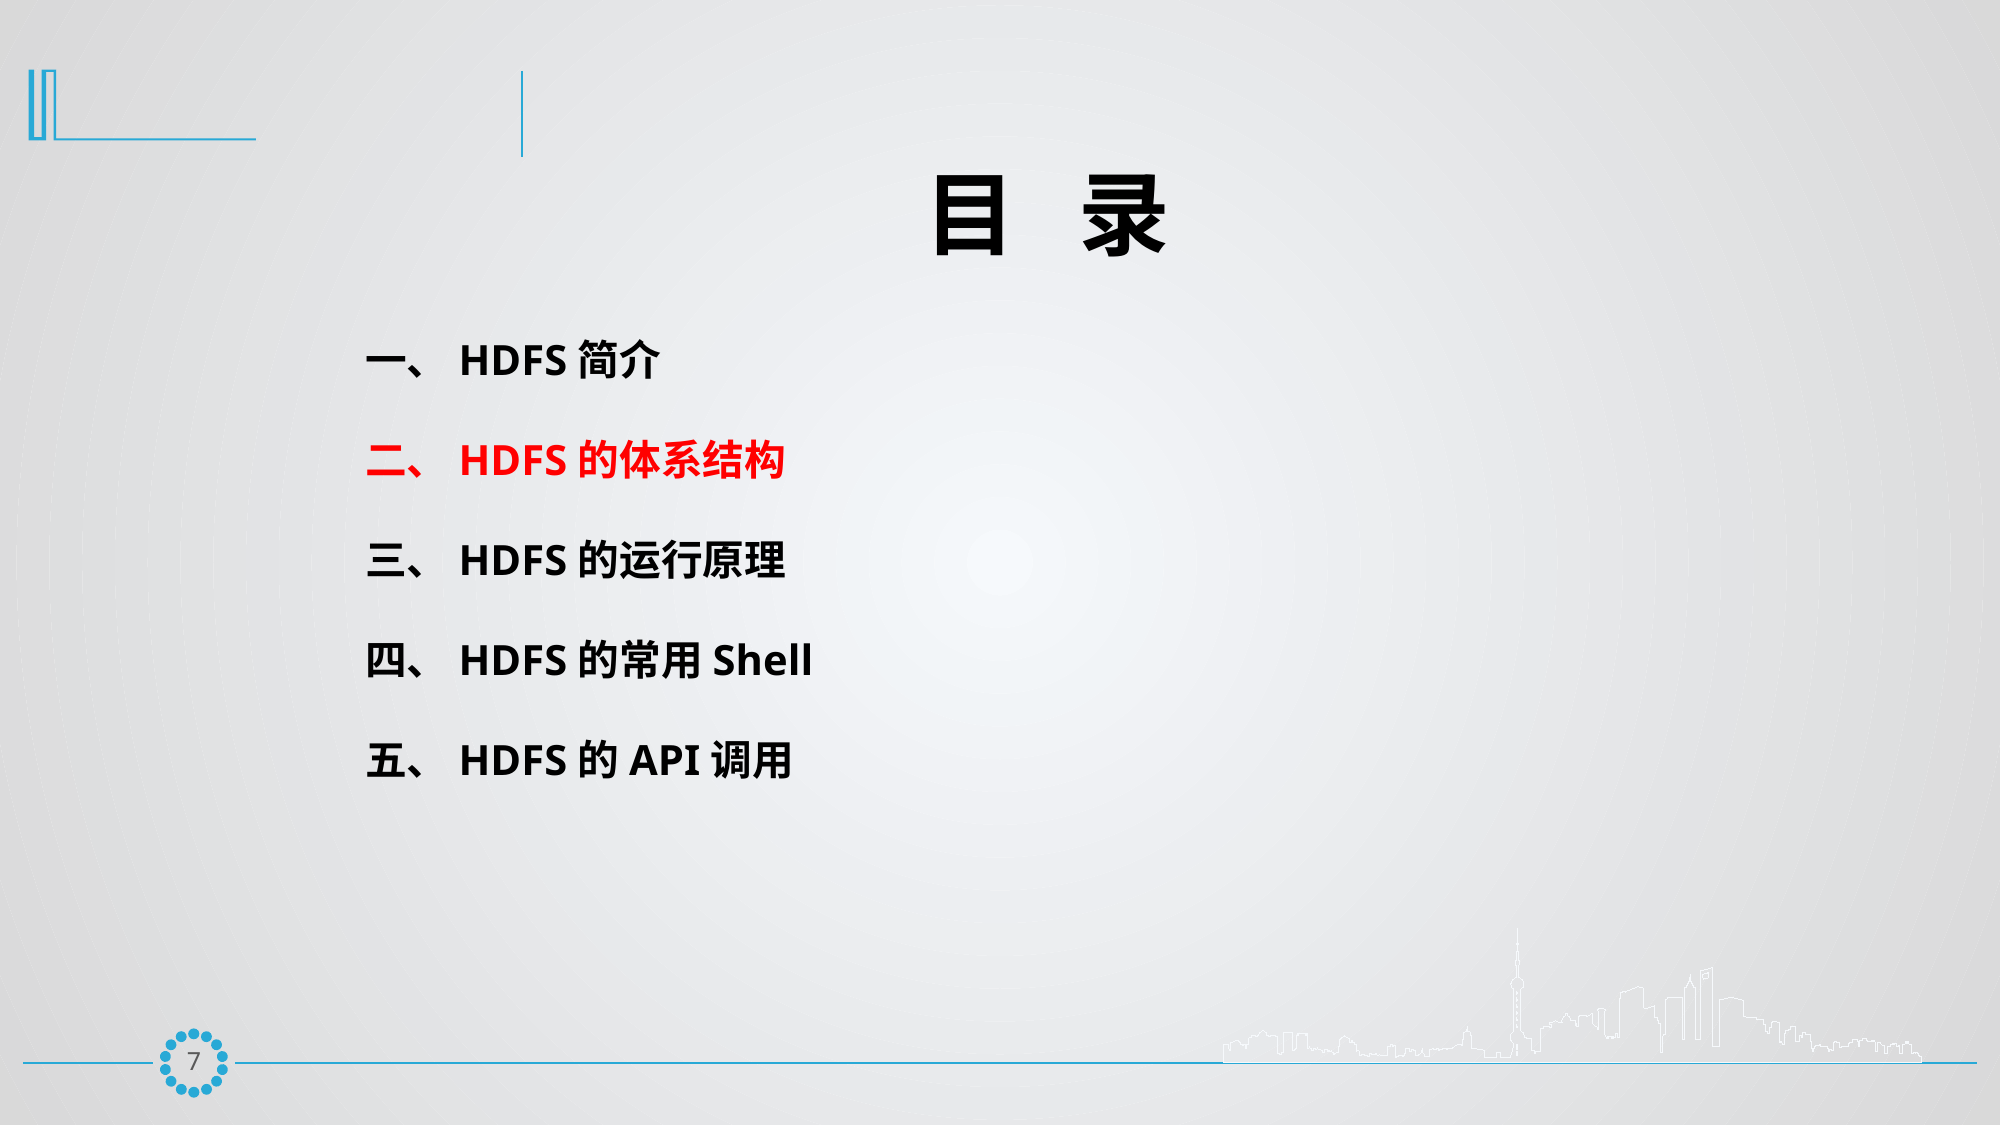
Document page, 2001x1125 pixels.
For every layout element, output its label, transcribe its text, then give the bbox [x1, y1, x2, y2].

text_box 目 录 [834, 148, 1260, 274]
slide_number 6 [170, 1039, 218, 1086]
text_box 一、HDFS简介 二、HDFS的体系结构 三、HDFS的运行原理 四、HDFS的常用Shell 五、HDFS的API调用 [350, 326, 1390, 792]
